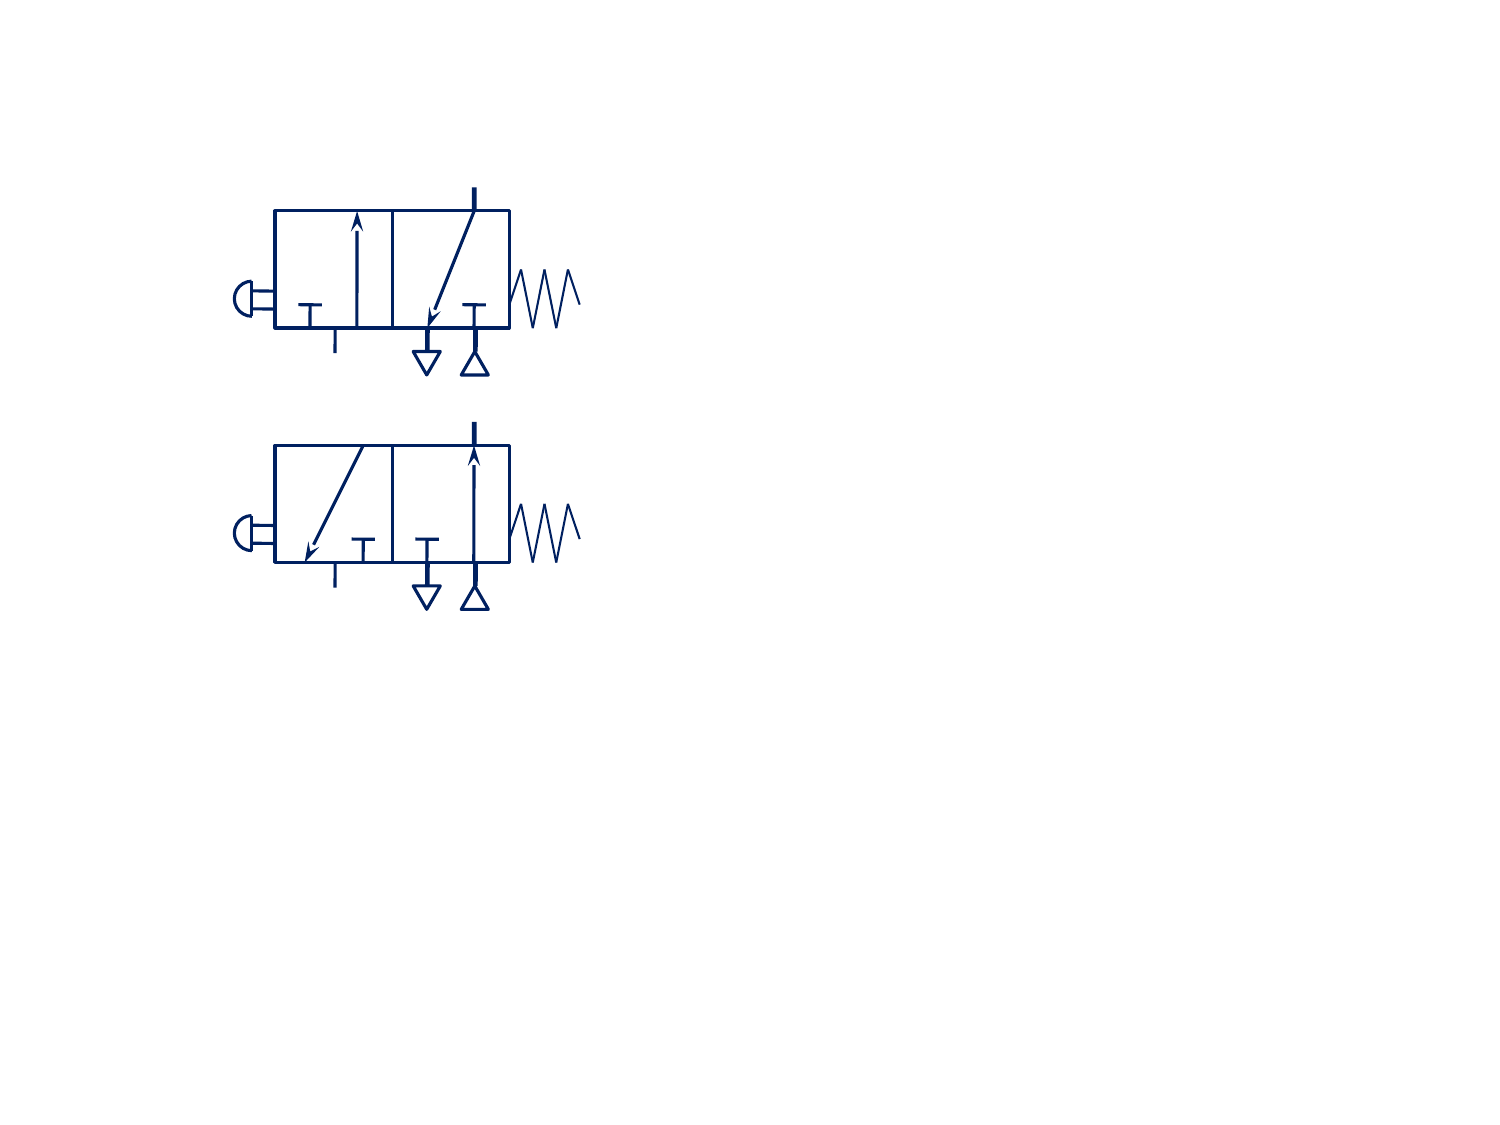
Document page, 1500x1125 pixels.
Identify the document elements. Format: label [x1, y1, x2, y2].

text_box [234, 421, 580, 610]
text_box [234, 187, 580, 376]
